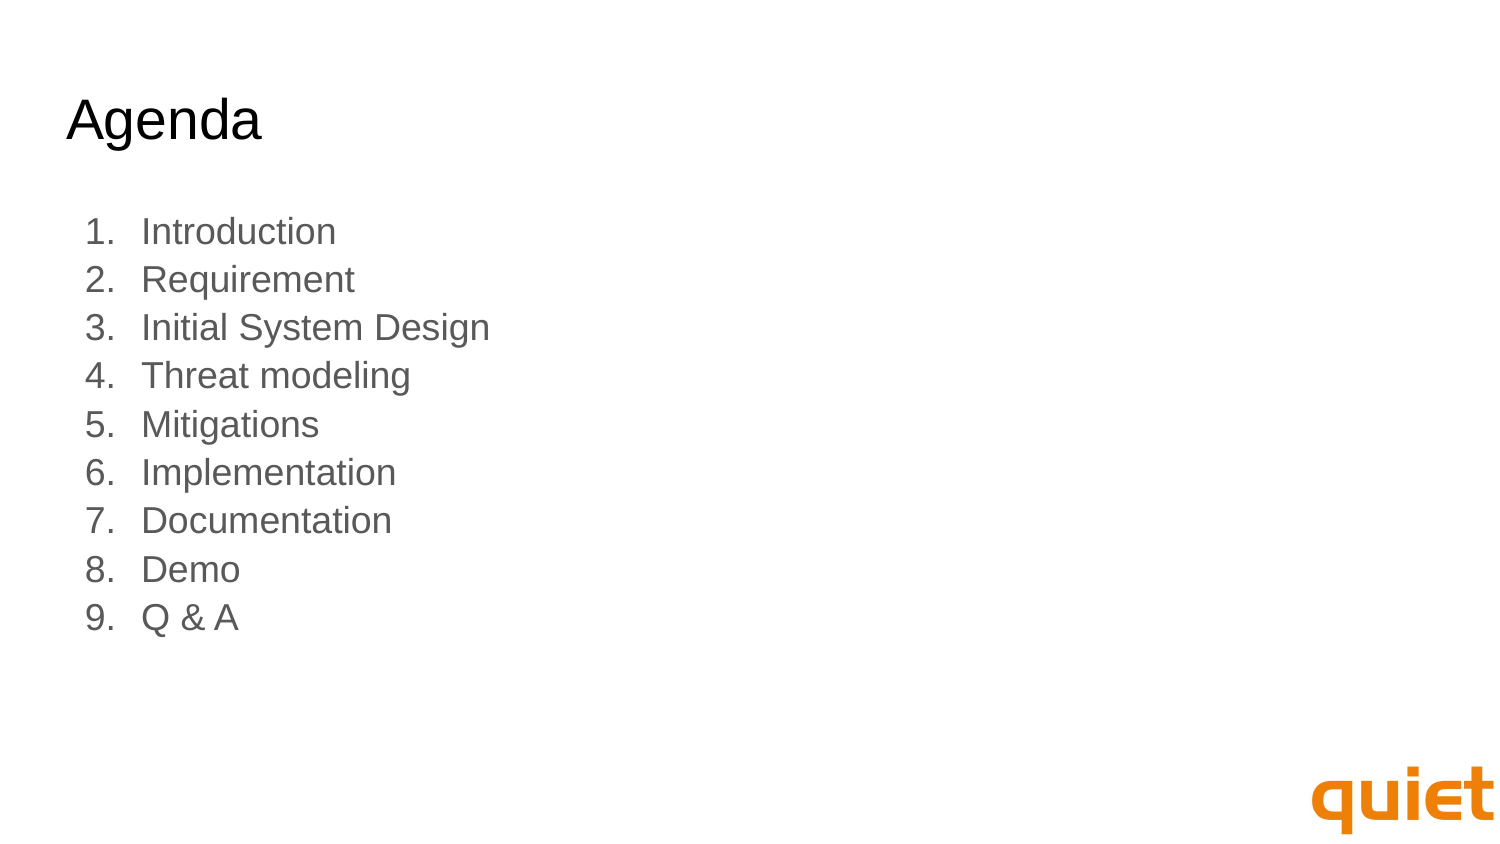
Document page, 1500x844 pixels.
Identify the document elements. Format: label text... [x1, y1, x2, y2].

picture [1307, 755, 1496, 842]
list Introduction Requirement Initial System Design Threat modeling Mitigations Implementation Documentation Demo Q & A [51, 189, 1449, 750]
title Agenda [51, 72, 1449, 167]
